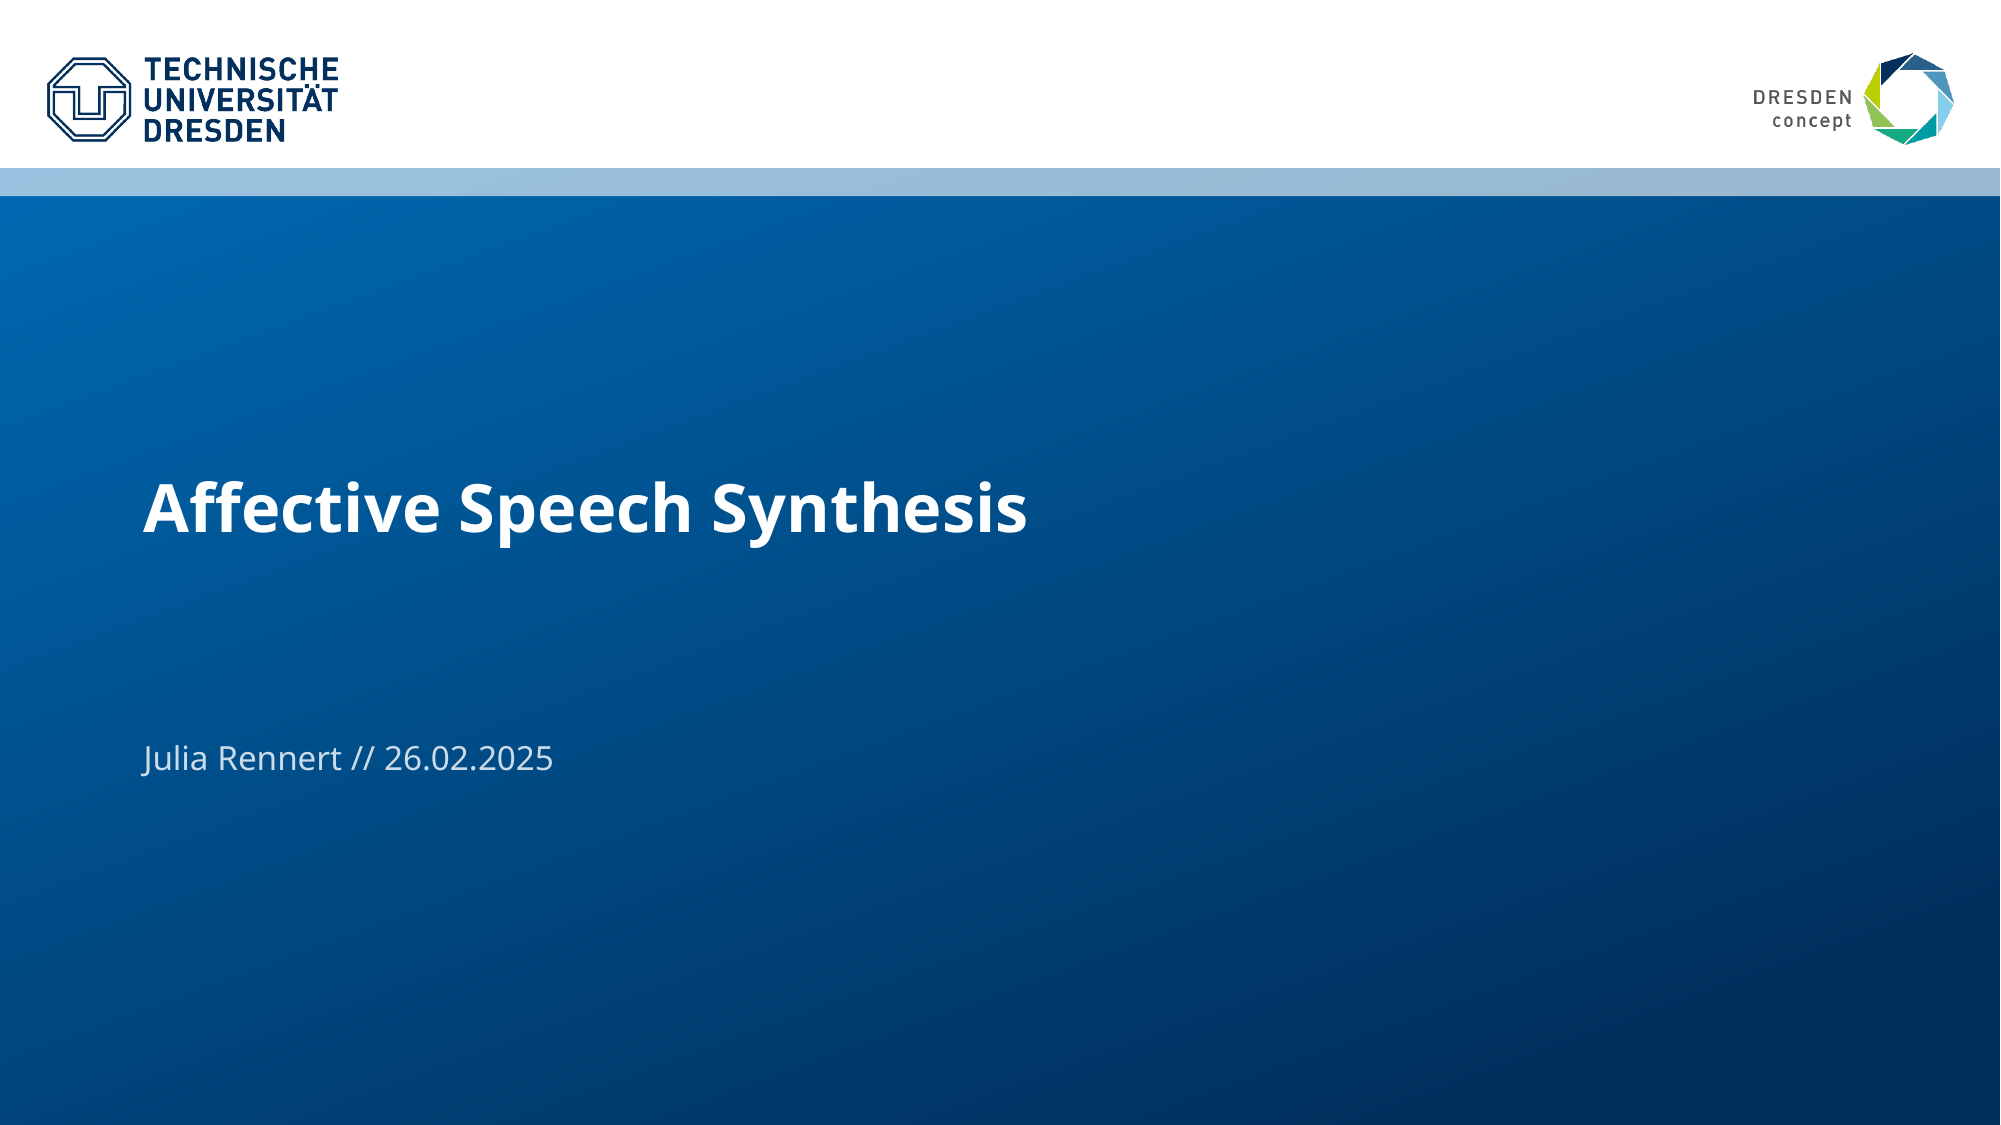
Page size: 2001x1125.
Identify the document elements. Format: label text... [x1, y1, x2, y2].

title Affective Speech Synthesis [143, 466, 1856, 626]
subtitle Julia Rennert // 26.02.2025 [143, 737, 1856, 957]
picture [47, 57, 338, 142]
picture [1754, 53, 1954, 145]
